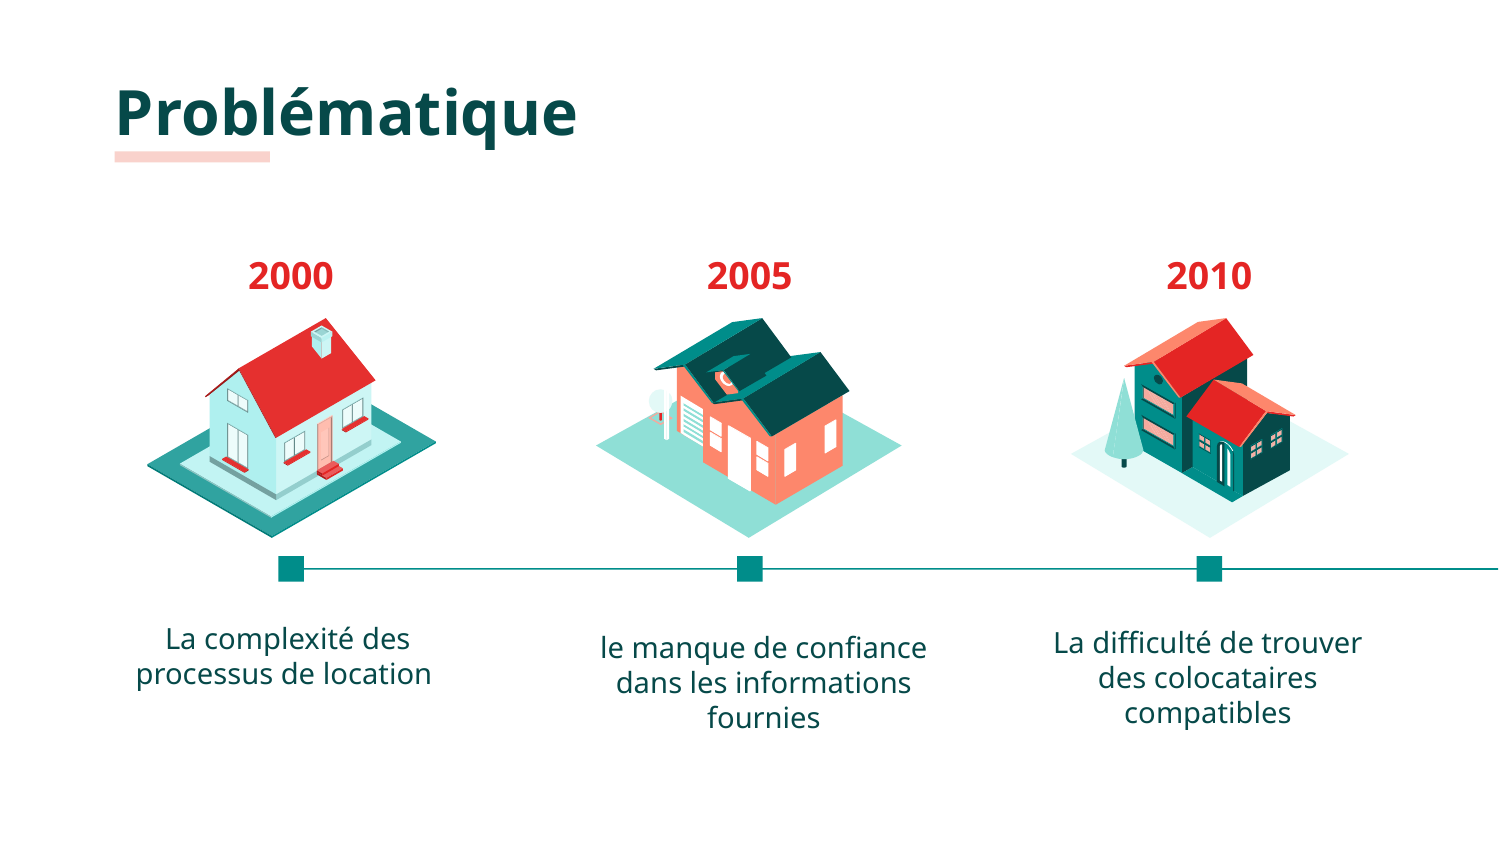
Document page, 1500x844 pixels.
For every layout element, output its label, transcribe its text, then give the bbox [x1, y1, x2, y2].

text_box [147, 317, 436, 539]
text_box [1196, 556, 1223, 568]
subtitle 2005 [668, 196, 832, 312]
subtitle La complexité des processus de location [95, 605, 481, 786]
subtitle 2010 [1127, 196, 1291, 312]
text_box [278, 556, 304, 582]
text_box [737, 578, 763, 582]
text_box [1196, 578, 1223, 582]
title Problématique [99, 58, 1498, 153]
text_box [595, 317, 902, 539]
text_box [1070, 317, 1350, 539]
subtitle La difficulté de trouver des colocataires compatibles [1026, 609, 1390, 767]
subtitle le manque de confiance dans les informations fournies [576, 614, 952, 773]
text_box [737, 556, 763, 568]
subtitle 2000 [209, 196, 373, 312]
text_box [114, 151, 270, 163]
